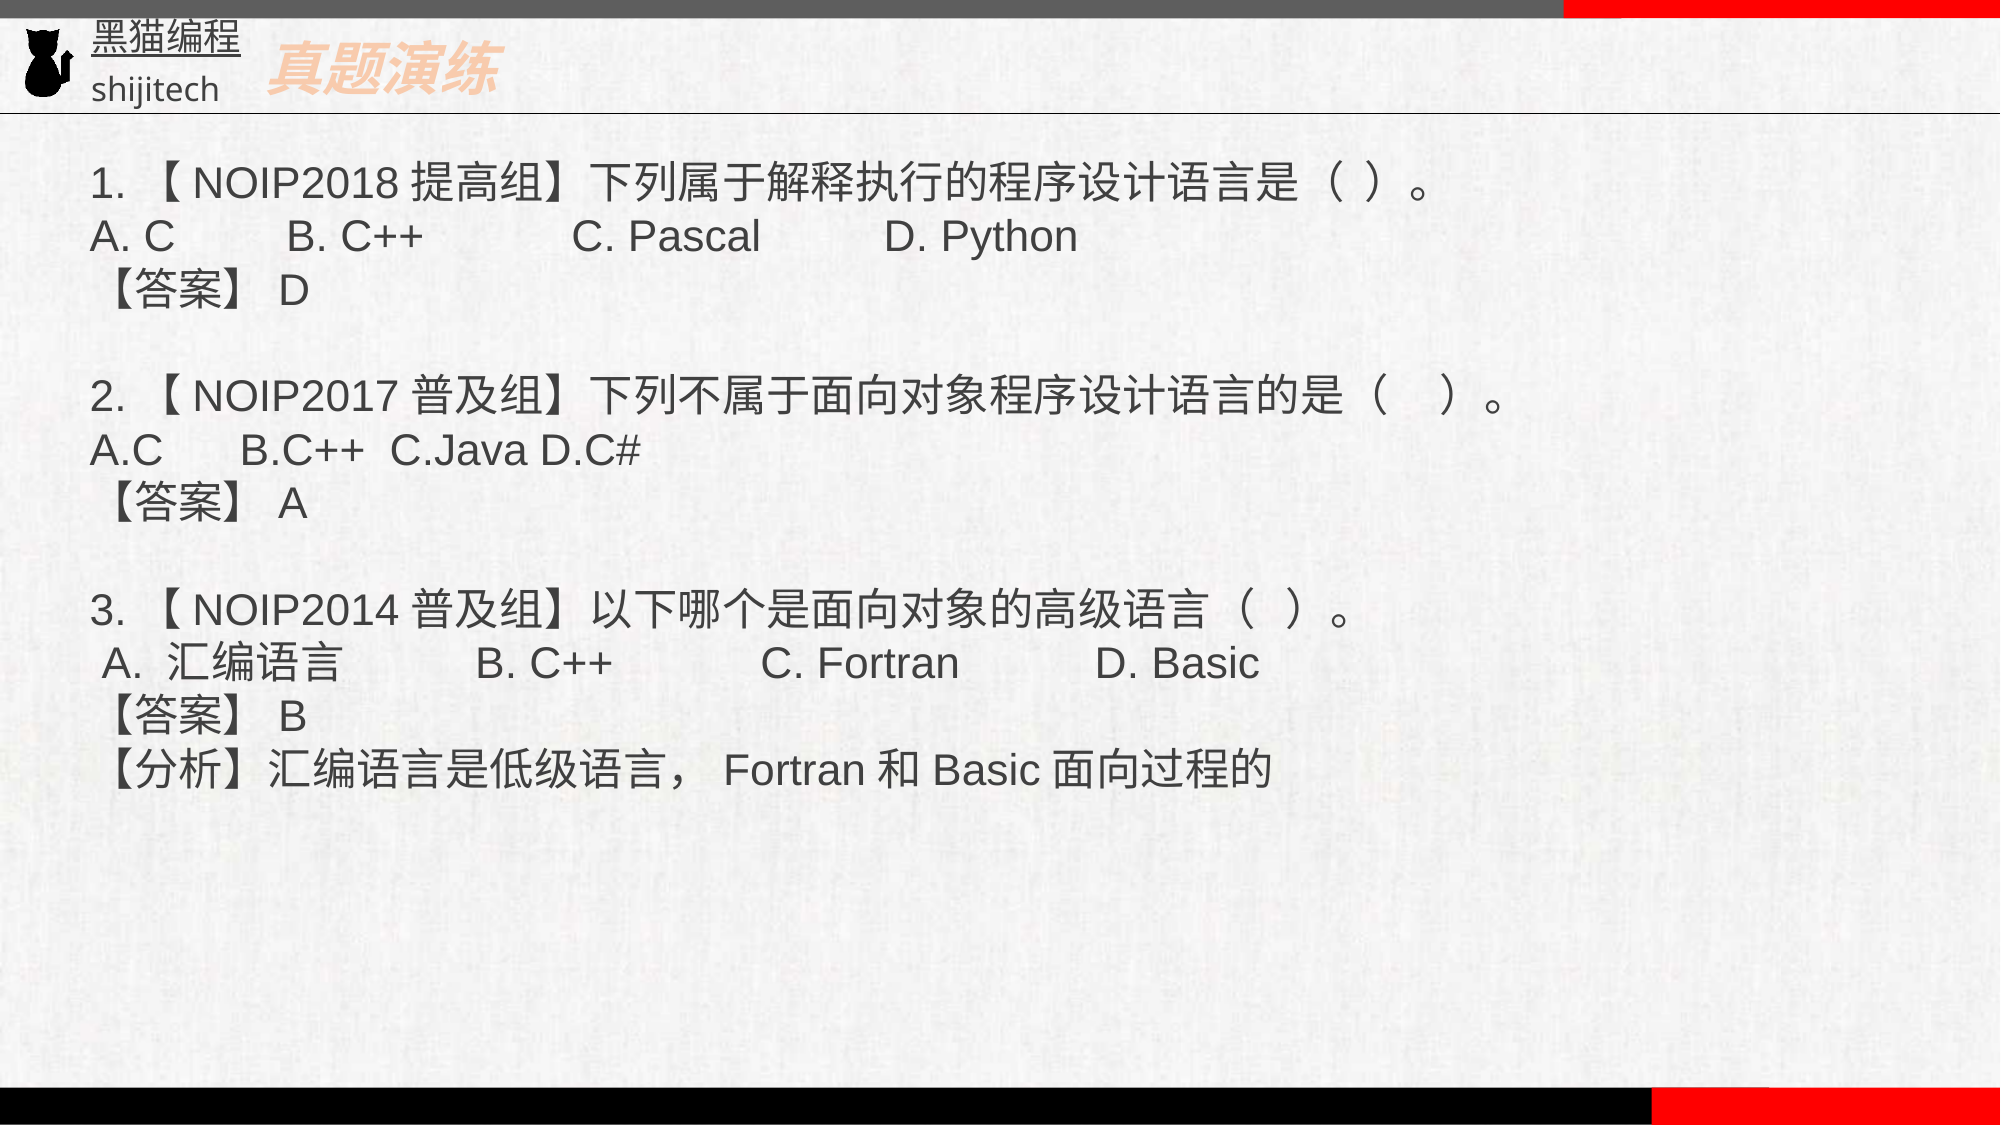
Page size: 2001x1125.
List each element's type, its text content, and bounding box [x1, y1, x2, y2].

subtitle 1.【NOIP2018提高组】下列属于解释执行的程序设计语言是（ ）。 A. C B. C++ C. Pascal D. Python 【答案】D 2.【NOIP2017普及组】下列不属于面向对象程序设计语言的是（ ）。 A.C B.C++ C.Java D.C# 【答案】A 3.【NOIP2014普及组】以下哪个是面向对象的高级语言（ ）。 A. 汇编语言 B. C++ C. Fortran D. Basic 【答案】B 【分析】汇编语言是低级语言，Fortran和Basic面向过程的 [74, 146, 1698, 1125]
text_box 真题演练 [249, 25, 898, 110]
picture [184, 25, 198, 29]
picture [0, 0, 2001, 1125]
